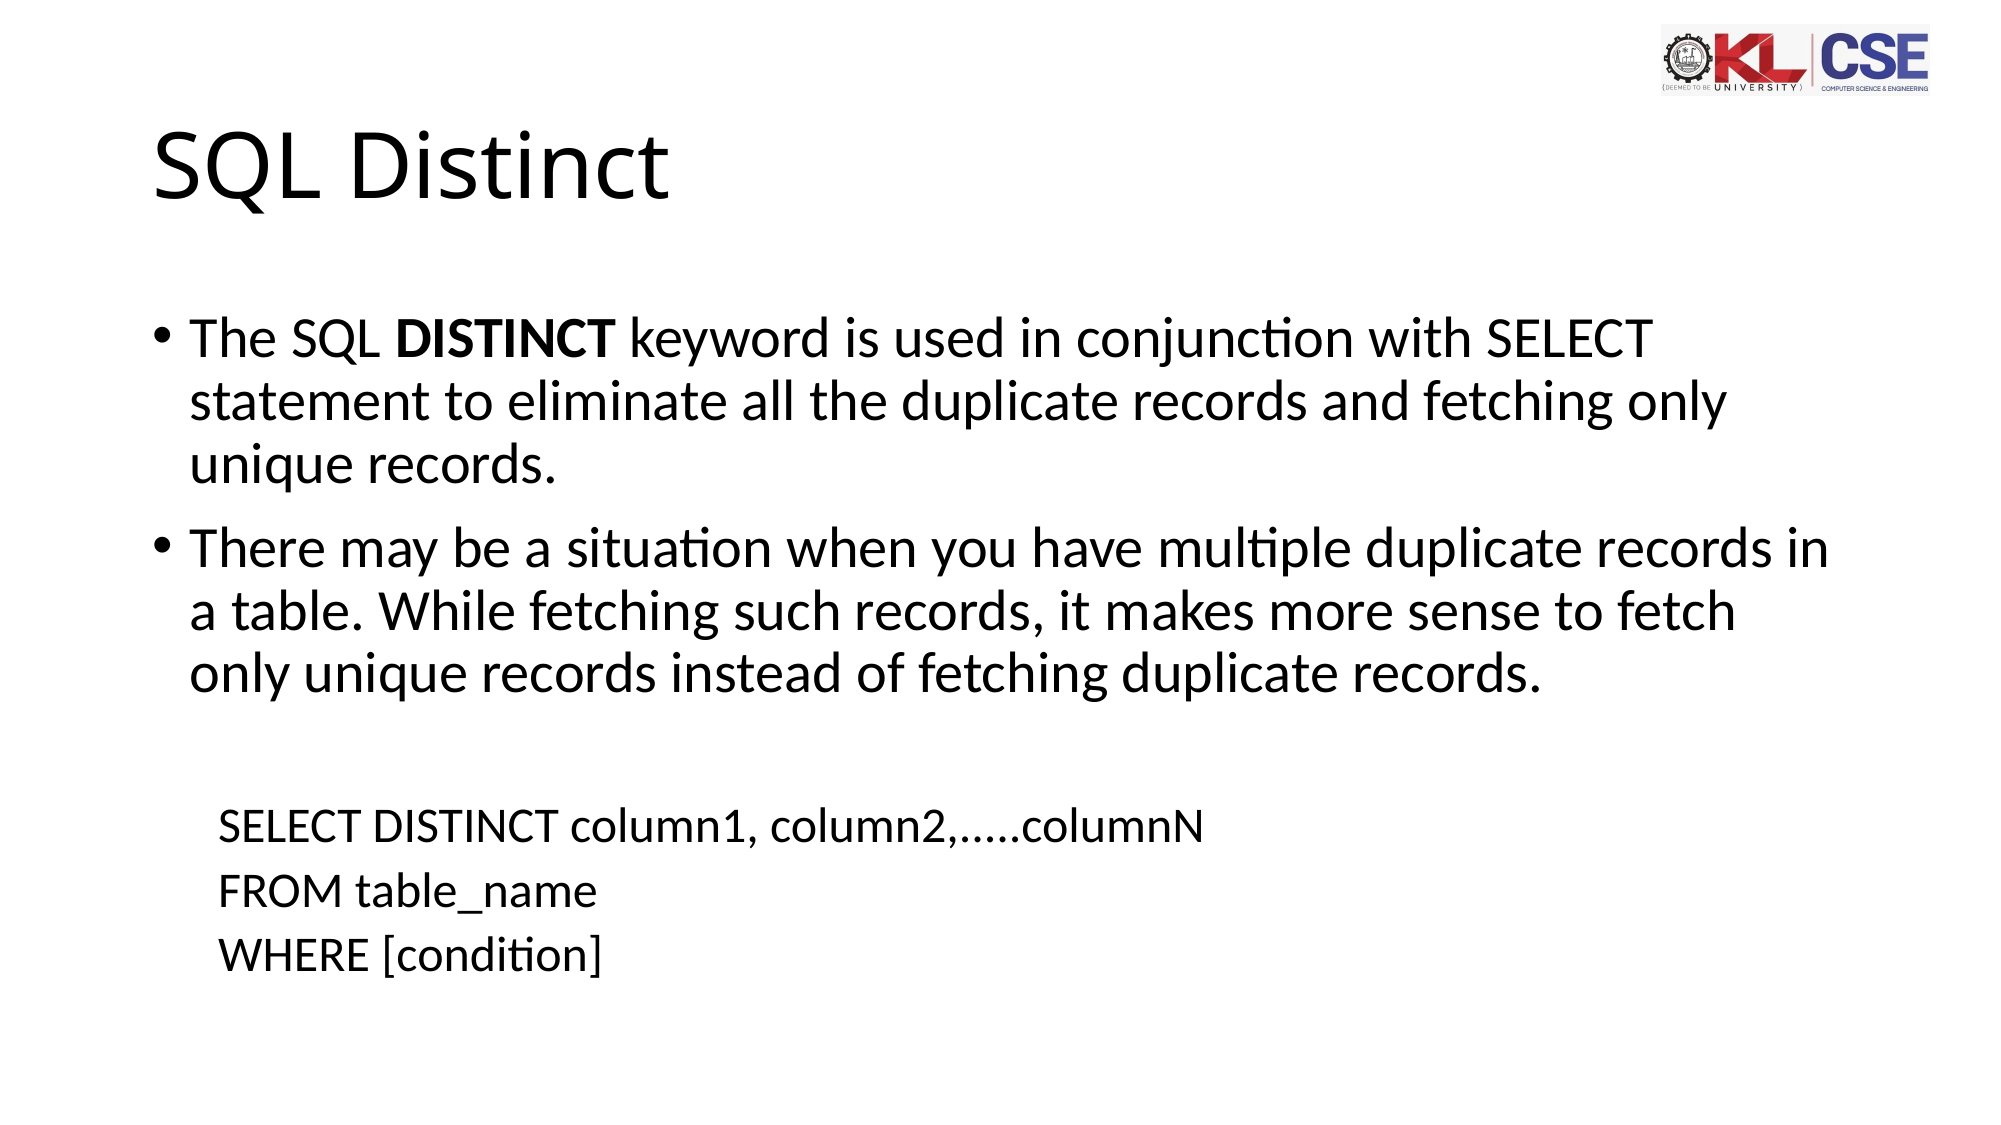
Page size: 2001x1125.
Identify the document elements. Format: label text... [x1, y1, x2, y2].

list The SQL DISTINCT keyword is used in conjunction with SELECT statement to eliminate all the duplicate records and fetching only unique records. There may be a situation when you have multiple duplicate records in a table. While fetching such records, it makes more sense to fetch only unique records instead of fetching duplicate records. SELECT DISTINCT column1, column2,.....columnN FROM table_name WHERE [condition] [137, 299, 1863, 1014]
picture [1661, 24, 1930, 96]
title SQL Distinct [137, 59, 1863, 278]
